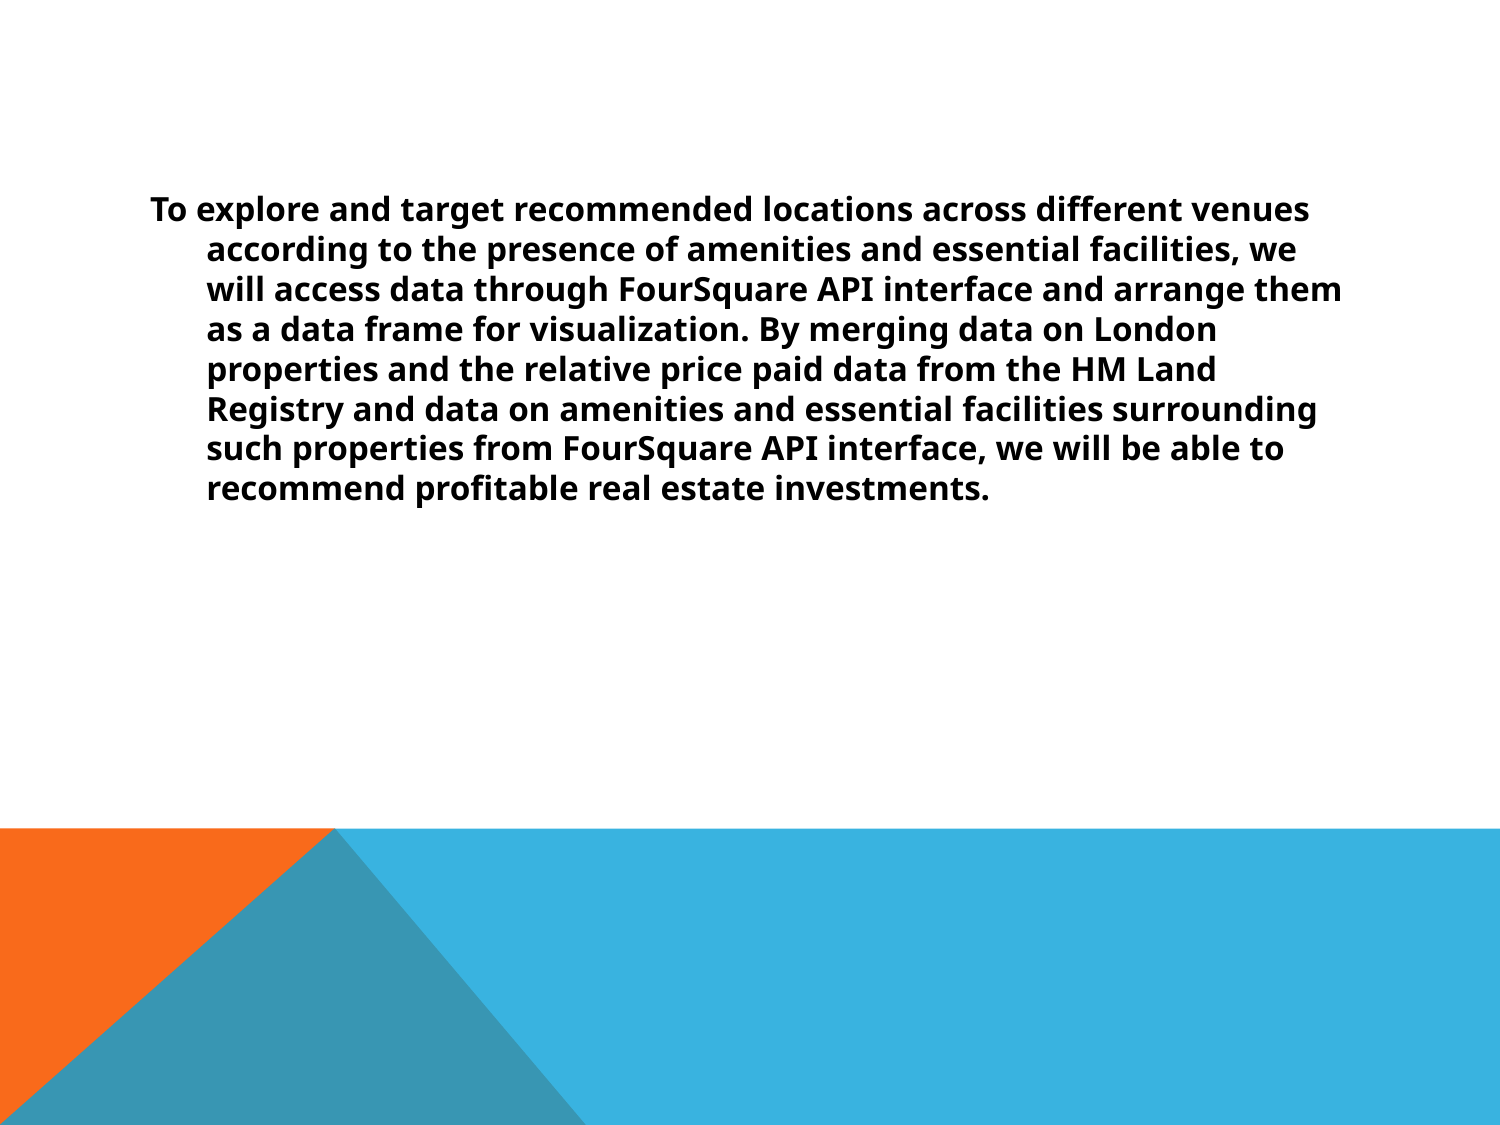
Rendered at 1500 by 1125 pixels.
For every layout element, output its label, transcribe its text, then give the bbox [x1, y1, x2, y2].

list To explore and target recommended locations across different venues according to the presence of amenities and essential facilities, we will access data through FourSquare API interface and arrange them as a data frame for visualization. By merging data on London properties and the relative price paid data from the HM Land Registry and data on amenities and essential facilities surrounding such properties from FourSquare API interface, we will be able to recommend profitable real estate investments. [135, 180, 1369, 768]
